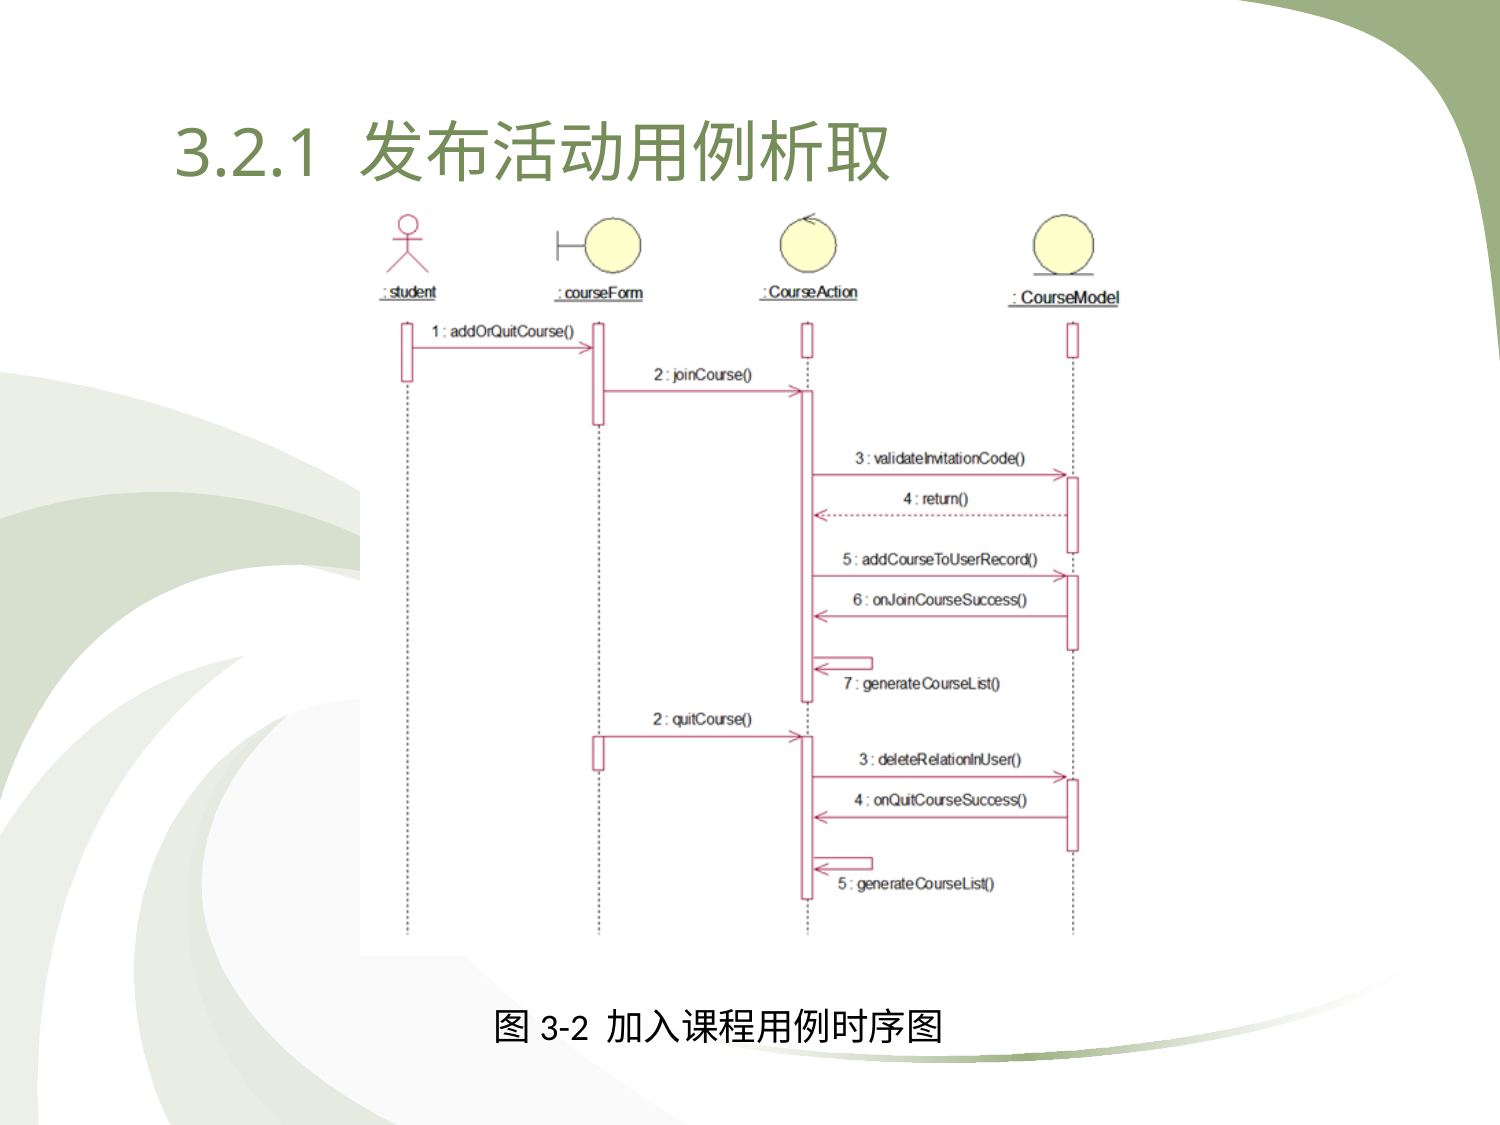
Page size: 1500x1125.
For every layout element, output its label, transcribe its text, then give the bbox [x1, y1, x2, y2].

picture [359, 202, 1152, 956]
text_box 图3-2 加入课程用例时序图 [478, 995, 1105, 1055]
text_box 3.2.1 发布活动用例析取 [159, 102, 1285, 197]
